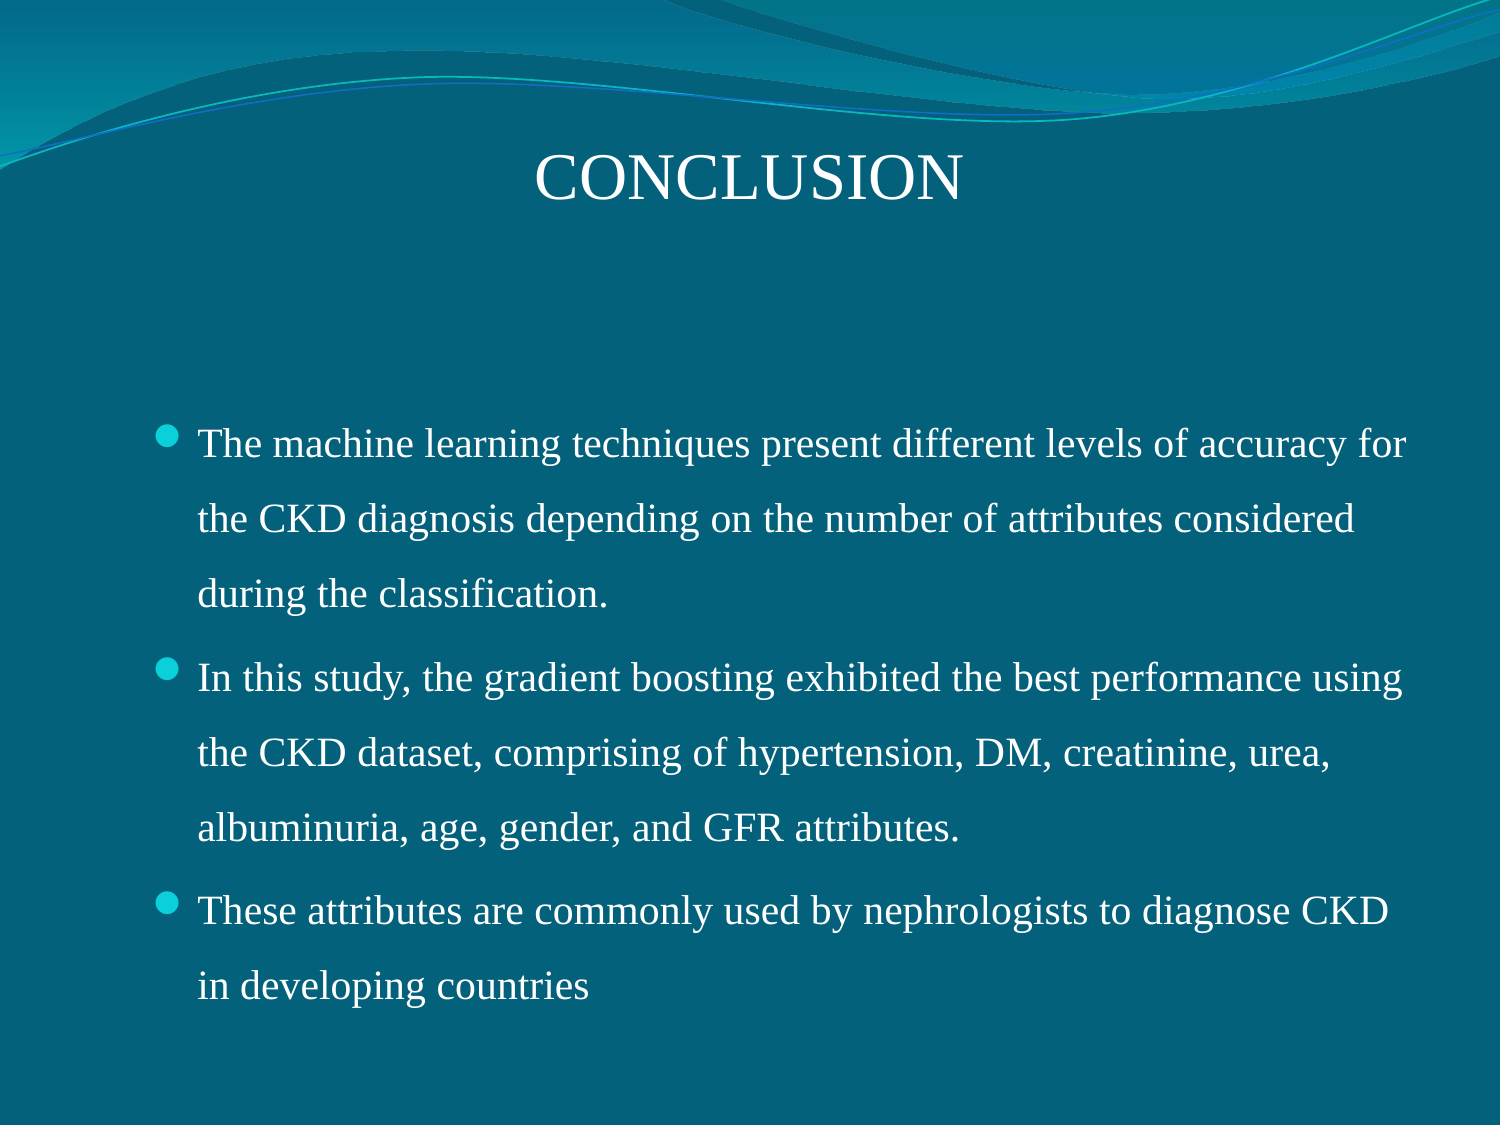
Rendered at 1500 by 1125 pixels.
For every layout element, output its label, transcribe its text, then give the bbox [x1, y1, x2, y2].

title CONCLUSION [75, 115, 1425, 213]
list The machine learning techniques present different levels of accuracy for the CKD diagnosis depending on the number of attributes considered during the classification. In this study, the gradient boosting exhibited the best performance using the CKD dataset, comprising of hypertension, DM, creatinine, urea, albuminuria, age, gender, and GFR attributes. These attributes are commonly used by nephrologists to diagnose CKD in developing countries [137, 324, 1425, 1053]
